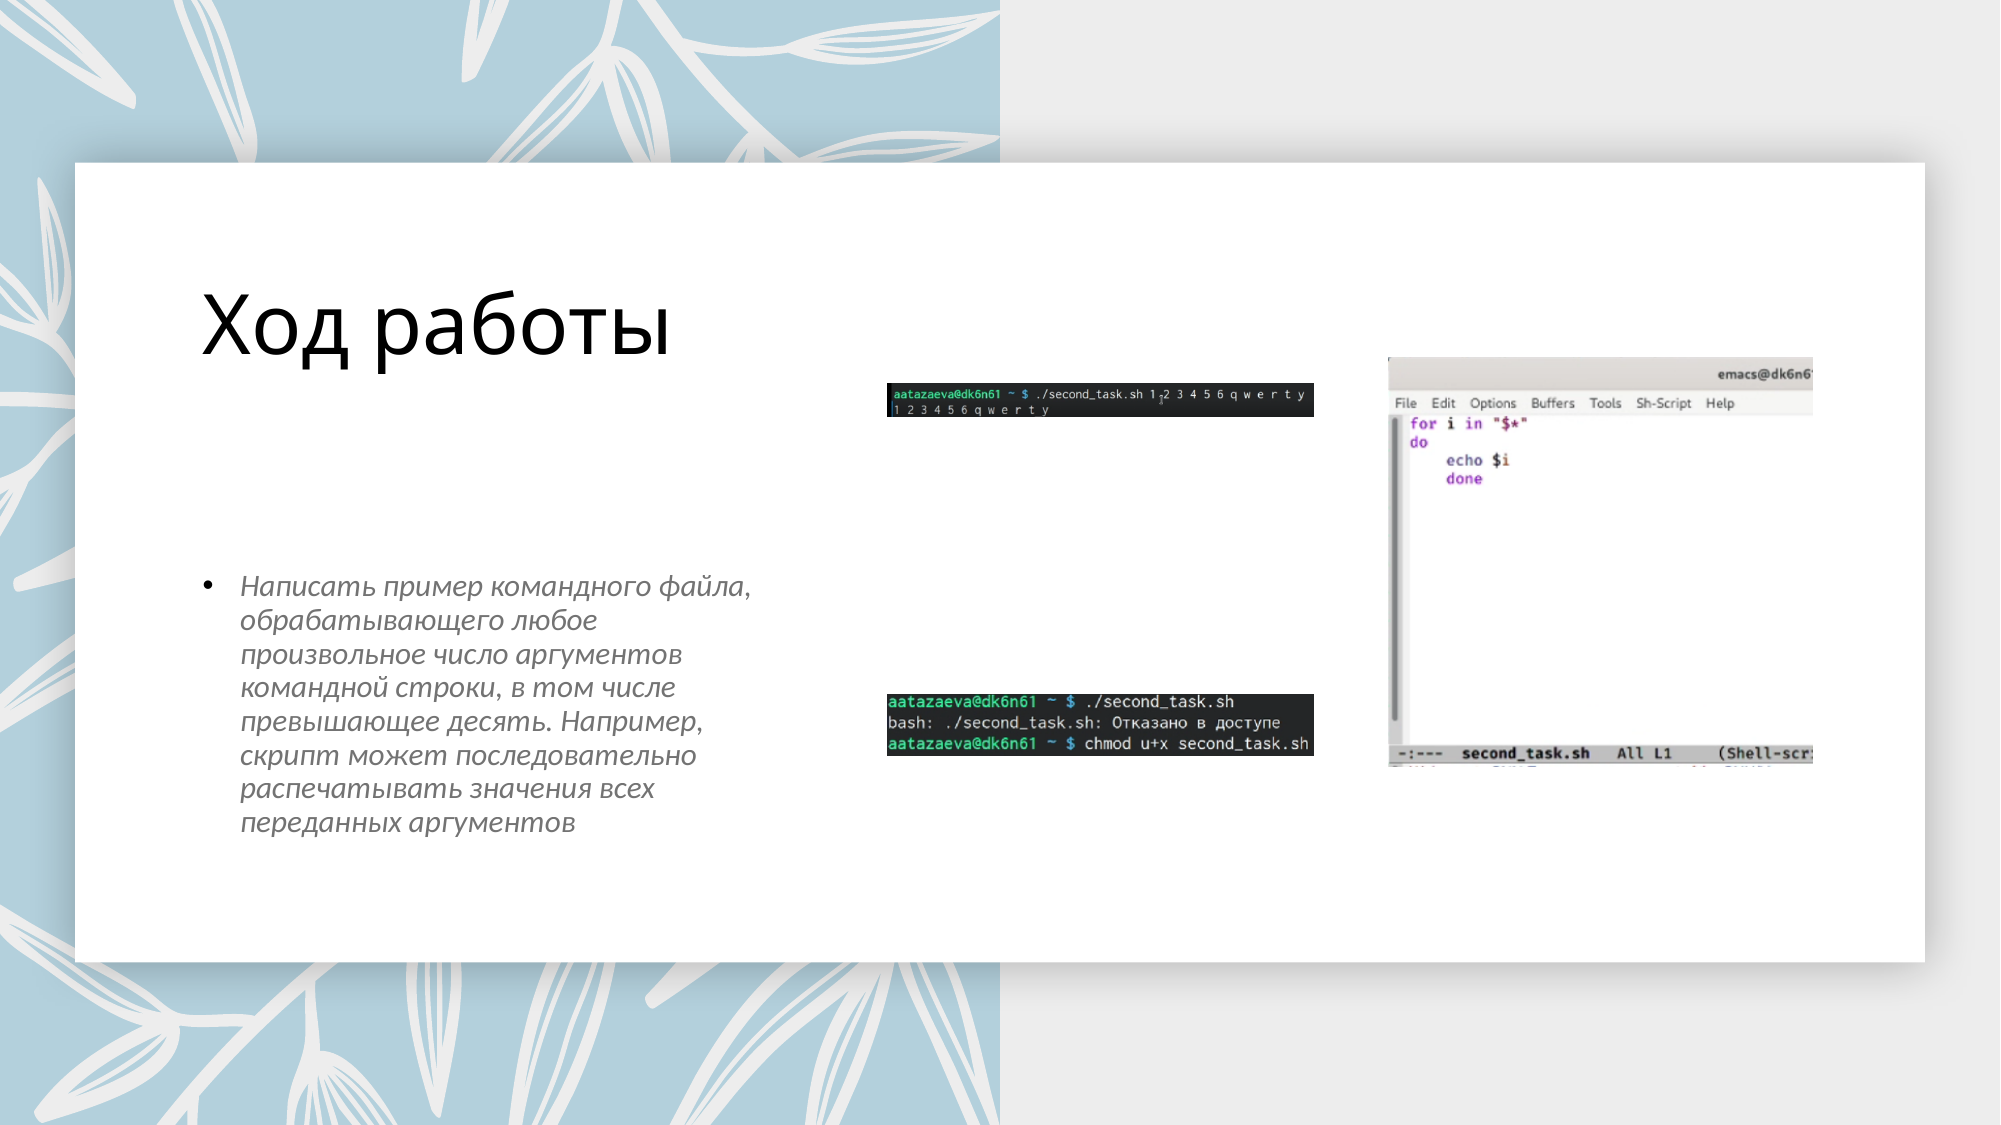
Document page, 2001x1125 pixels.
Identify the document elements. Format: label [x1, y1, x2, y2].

picture [887, 383, 1314, 417]
text_box [1000, 0, 2000, 1125]
picture [887, 694, 1314, 756]
text_box [1000, 161, 1926, 964]
text_box [0, 0, 1000, 1125]
picture [1388, 357, 1813, 767]
